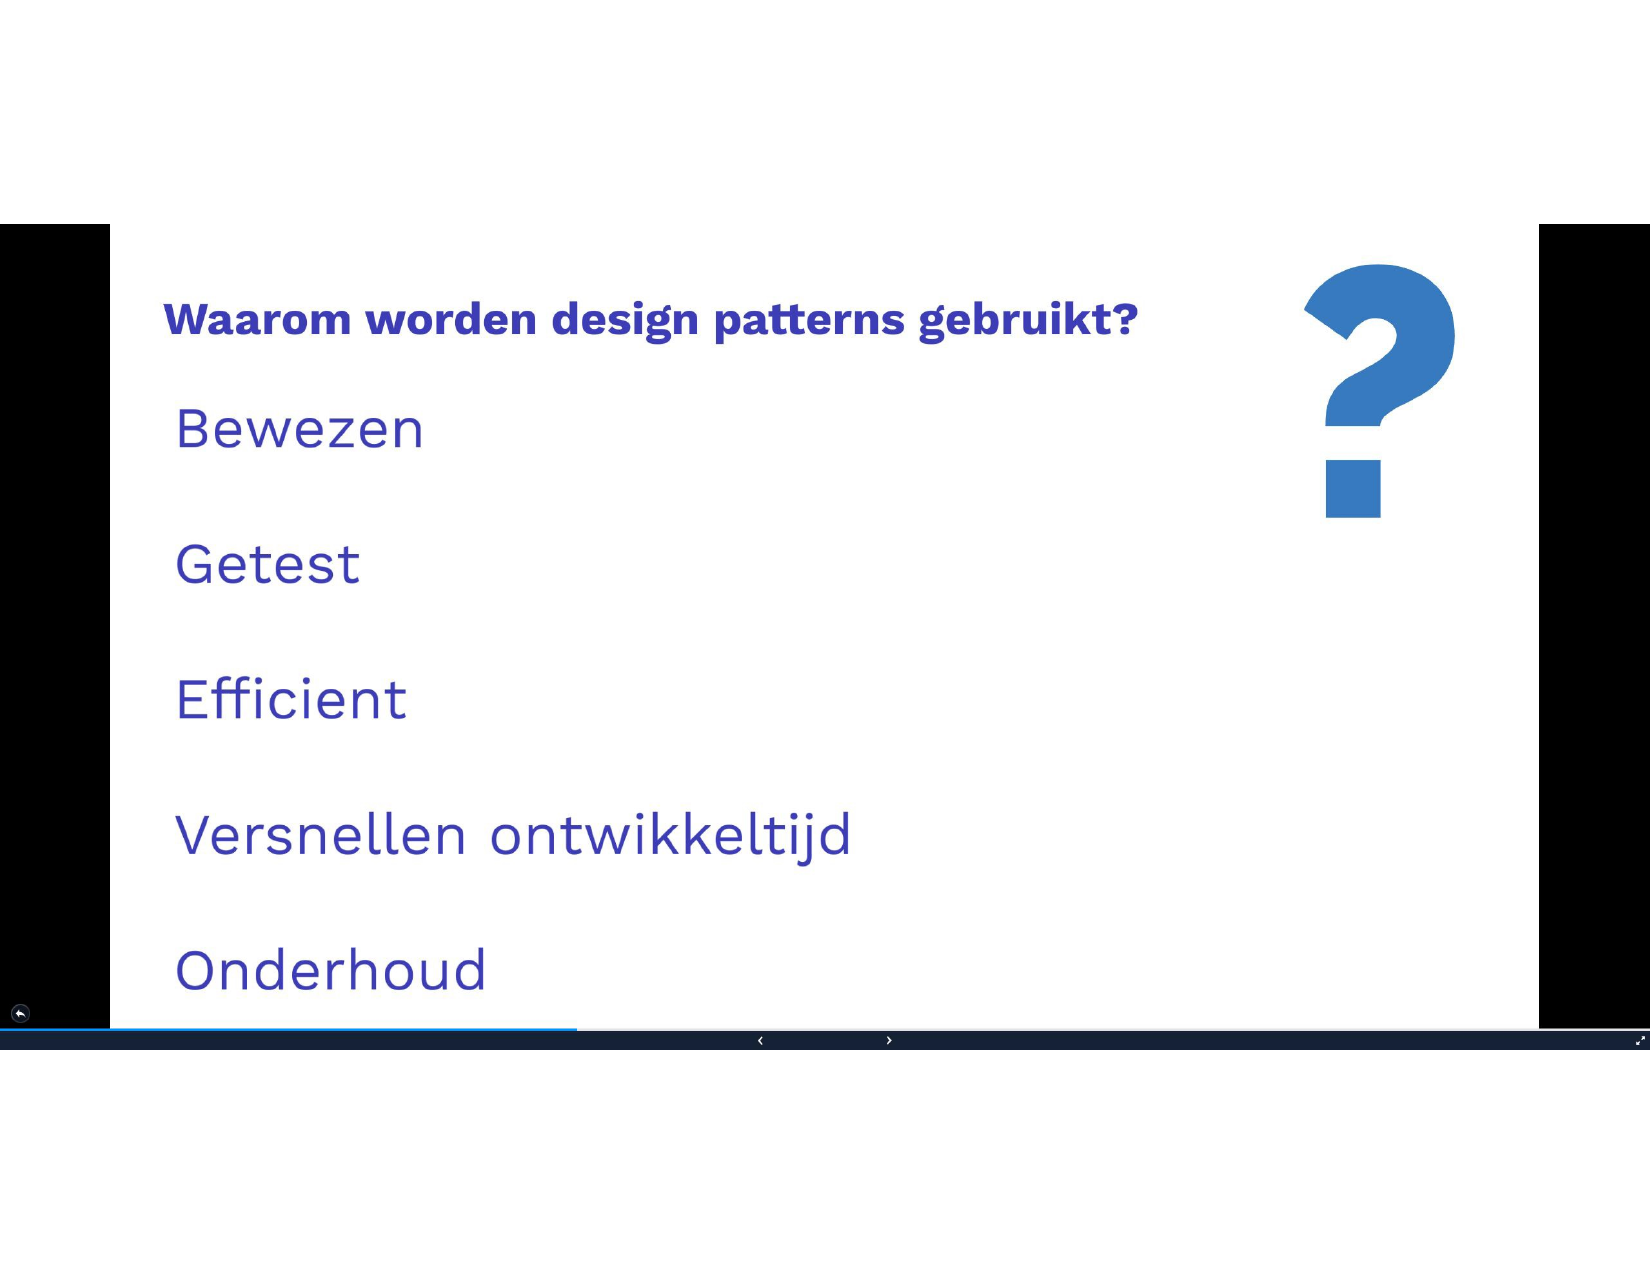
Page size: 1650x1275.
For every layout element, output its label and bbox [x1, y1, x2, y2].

text_box [0, 224, 1650, 1050]
